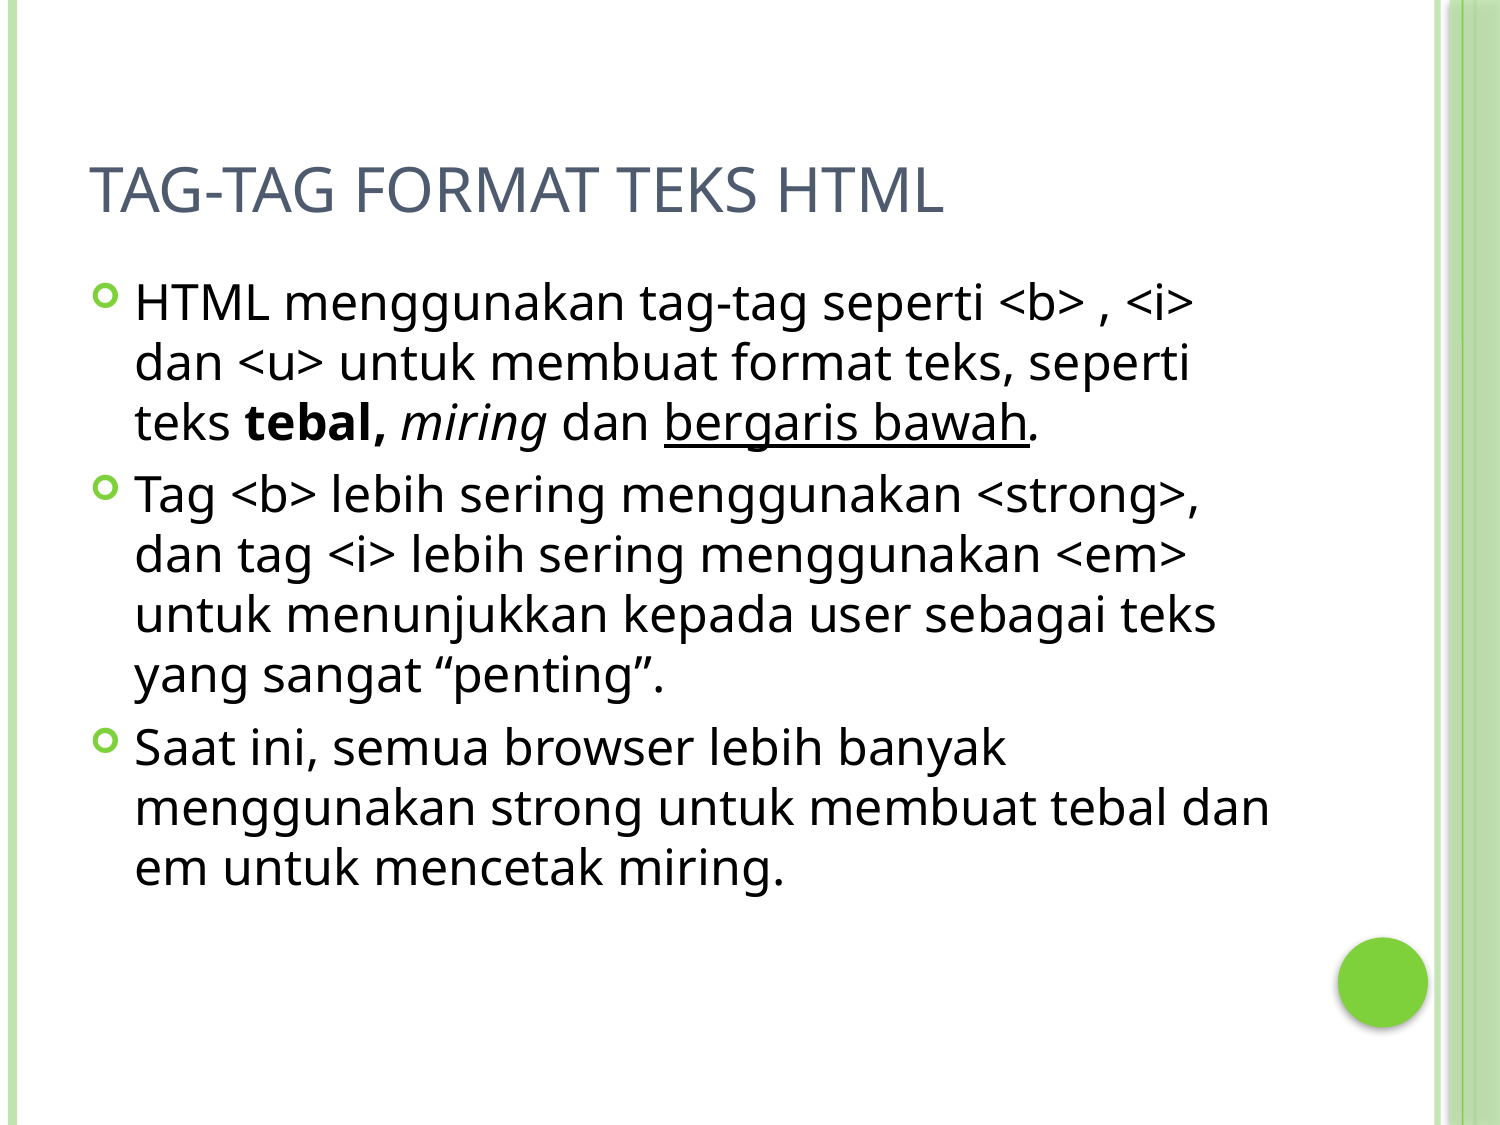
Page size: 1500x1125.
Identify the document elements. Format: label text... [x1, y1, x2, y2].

list HTML menggunakan tag-tag seperti <b> , <i> dan <u> untuk membuat format teks, seperti teks tebal, miring dan bergaris bawah. Tag <b> lebih sering menggunakan <strong>, dan tag <i> lebih sering menggunakan <em> untuk menunjukkan kepada user sebagai teks yang sangat “penting”. Saat ini, semua browser lebih banyak menggunakan strong untuk membuat tebal dan em untuk mencetak miring. [75, 262, 1300, 1062]
title Tag-tag Format Teks HTML [75, 45, 1300, 233]
